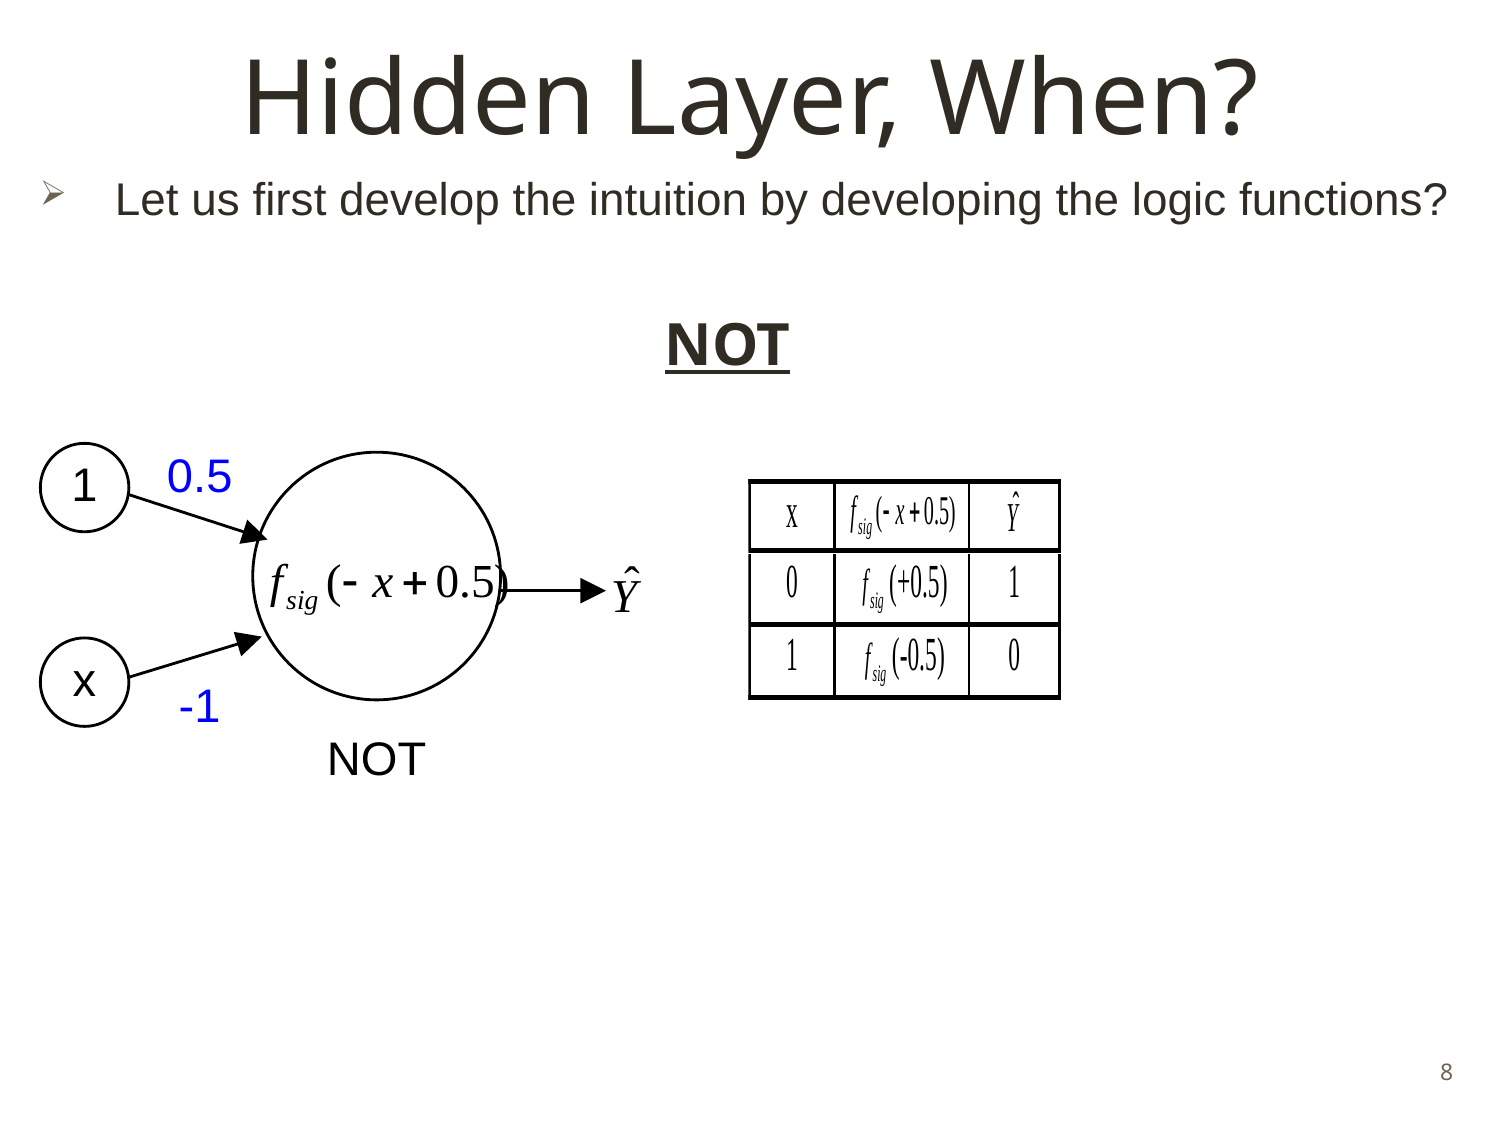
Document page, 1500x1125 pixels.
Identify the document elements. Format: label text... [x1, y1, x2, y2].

list Let us first develop the intuition by developing the logic functions? [24, 162, 1469, 1005]
slide_number 8 [1118, 1042, 1469, 1103]
text_box NOT [649, 299, 863, 385]
title Hidden Layer, When? [81, 15, 1419, 162]
picture [32, 435, 1500, 797]
